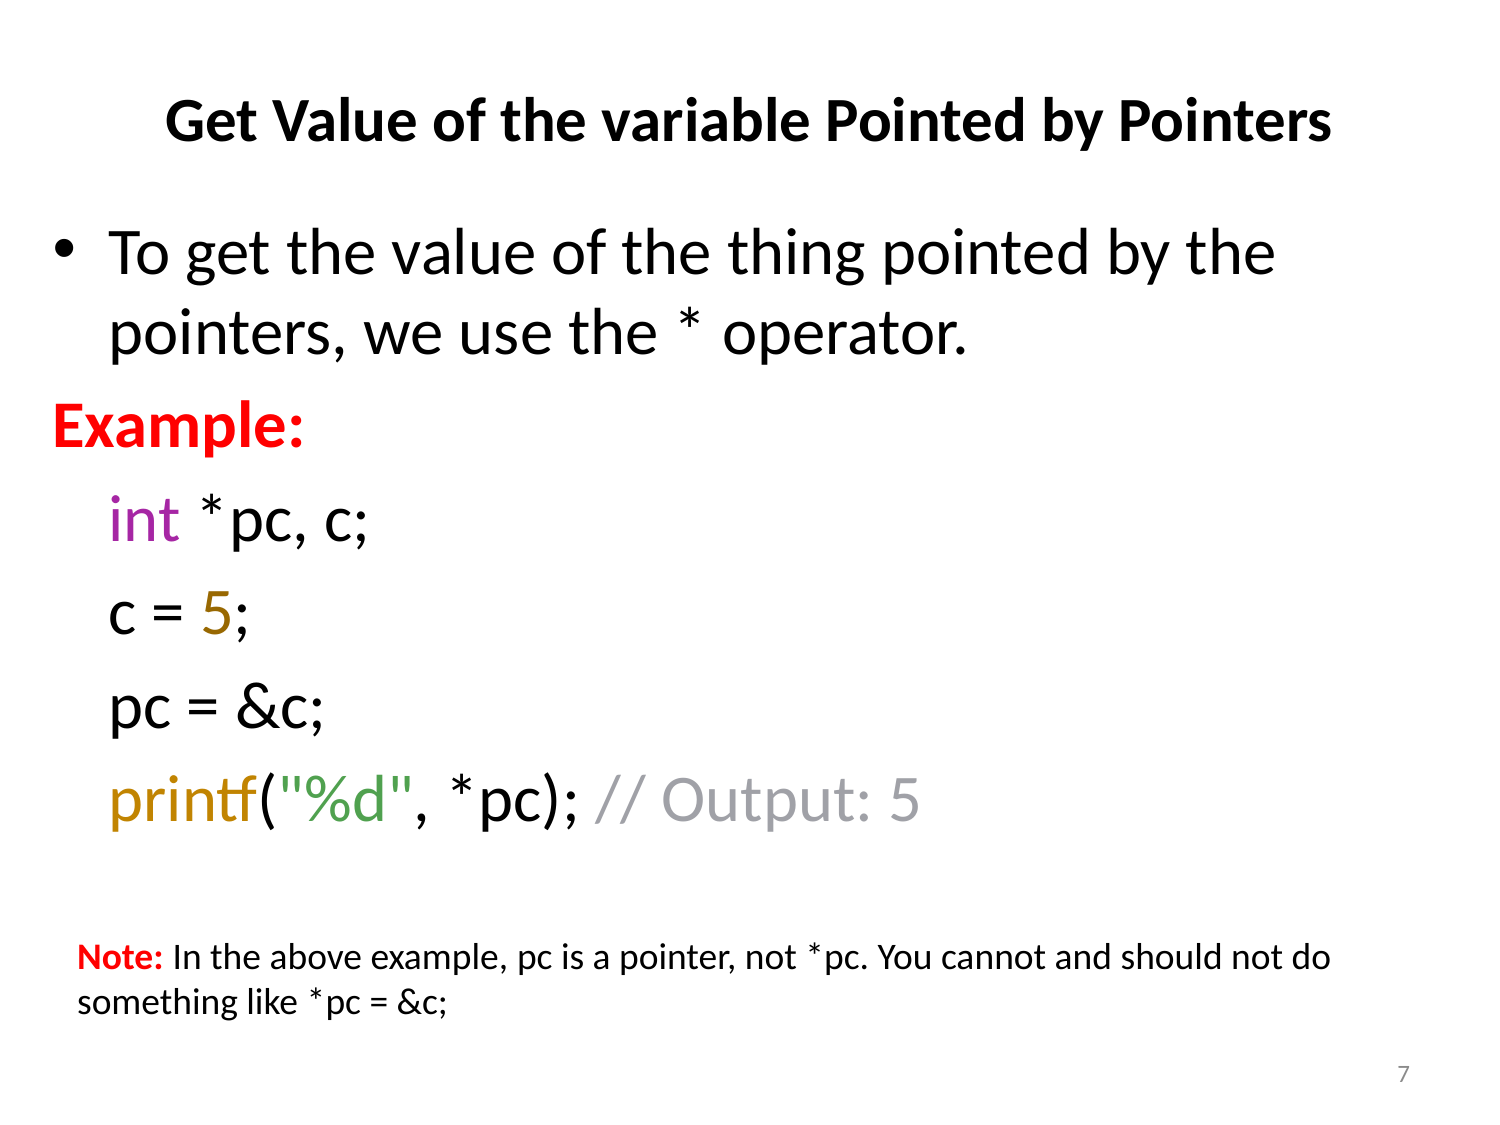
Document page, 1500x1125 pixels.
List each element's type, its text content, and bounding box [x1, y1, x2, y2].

text_box Note: In the above example, pc is a pointer, not *pc. You cannot and should not do something like *pc = &c; [62, 924, 1413, 1075]
list To get the value of the thing pointed by the pointers, we use the * operator. Example: int *pc, c; c = 5; pc = &c; printf("%d", *pc); // Output: 5 [37, 200, 1463, 913]
slide_number 7 [1074, 1042, 1425, 1103]
title Get Value of the variable Pointed by Pointers [75, 45, 1425, 188]
